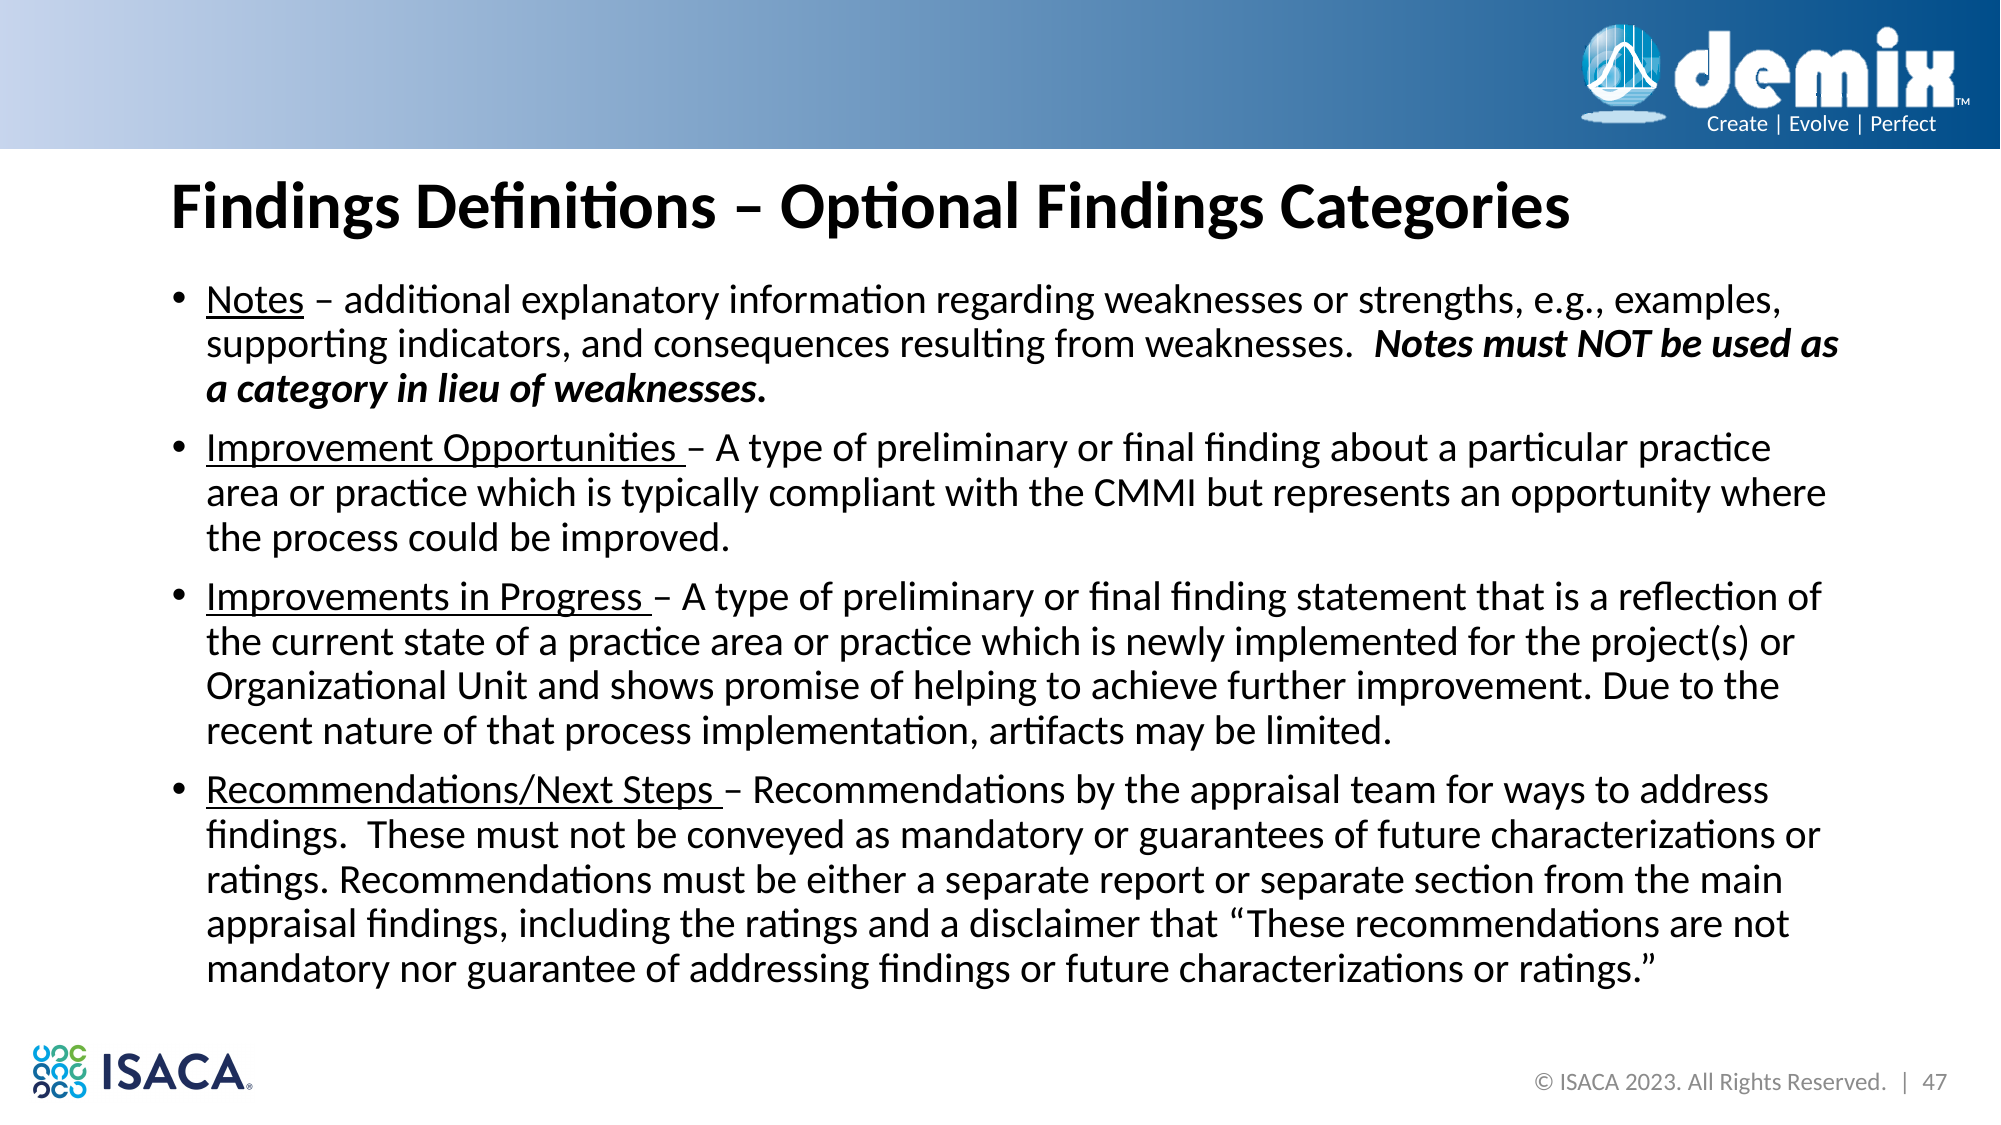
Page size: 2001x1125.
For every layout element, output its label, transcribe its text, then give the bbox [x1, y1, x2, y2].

list Notes – additional explanatory information regarding weaknesses or strengths, e.g., examples, supporting indicators, and consequences resulting from weaknesses. Notes must NOT be used as a category in lieu of weaknesses. Improvement Opportunities – A type of preliminary or final finding about a particular practice area or practice which is typically compliant with the CMMI but represents an opportunity where the process could be improved. Improvements in Progress – A type of preliminary or final finding statement that is a reflection of the current state of a practice area or practice which is newly implemented for the project(s) or Organizational Unit and shows promise of helping to achieve further improvement. Due to the recent nature of that process implementation, artifacts may be limited. Recommendations/Next Steps – Recommendations by the appraisal team for ways to address findings. These must not be conveyed as mandatory or guarantees of future characterizations or ratings. Recommendations must be either a separate report or separate section from the main appraisal findings, including the ratings and a disclaimer that “These recommendations are not mandatory nor guarantee of addressing findings or future characterizations or ratings.” [156, 270, 1863, 1014]
picture [1549, 3, 2000, 153]
title Findings Definitions – Optional Findings Categories [156, 157, 1863, 257]
picture [29, 1043, 255, 1103]
